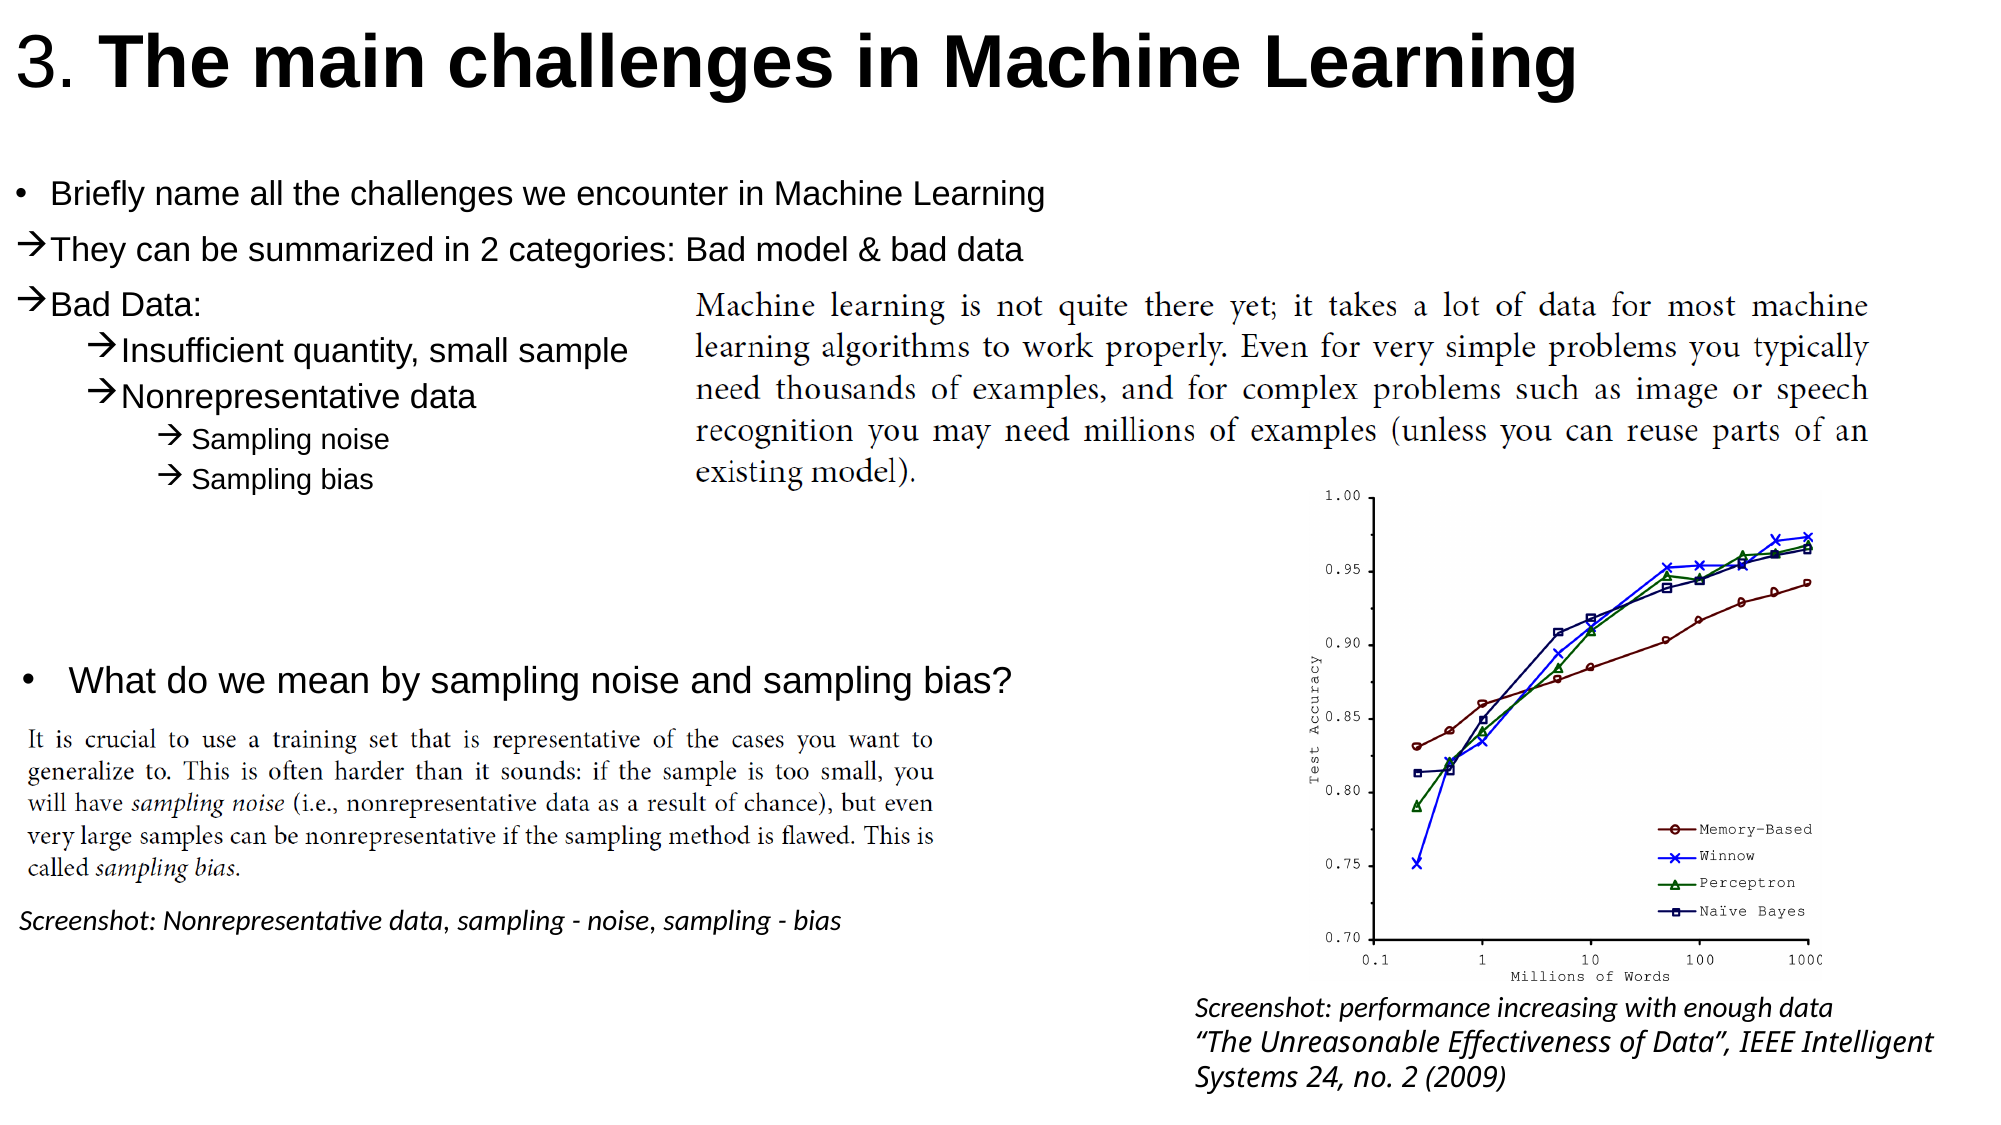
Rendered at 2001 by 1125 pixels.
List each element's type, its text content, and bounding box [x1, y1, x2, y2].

picture [691, 281, 1877, 981]
text_box Screenshot: Nonrepresentative data, sampling - noise, sampling - bias [4, 893, 858, 944]
picture [19, 724, 947, 894]
title 3. The main challenges in Machine Learning [0, 0, 1725, 218]
text_box Screenshot: performance increasing with enough data “The Unreasonable Effectiveness of Data”, IEEE Intelligent Systems 24, no. 2 (2009) [1180, 980, 2000, 1101]
text_box What do we mean by sampling noise and sampling bias? [7, 648, 1028, 754]
list Briefly name all the challenges we encounter in Machine Learning They can be summarized in 2 categories: Bad model & bad data Bad Data: Insufficient quantity, small sample  Nonrepresentative data Sampling noise Sampling bias [0, 168, 1185, 511]
